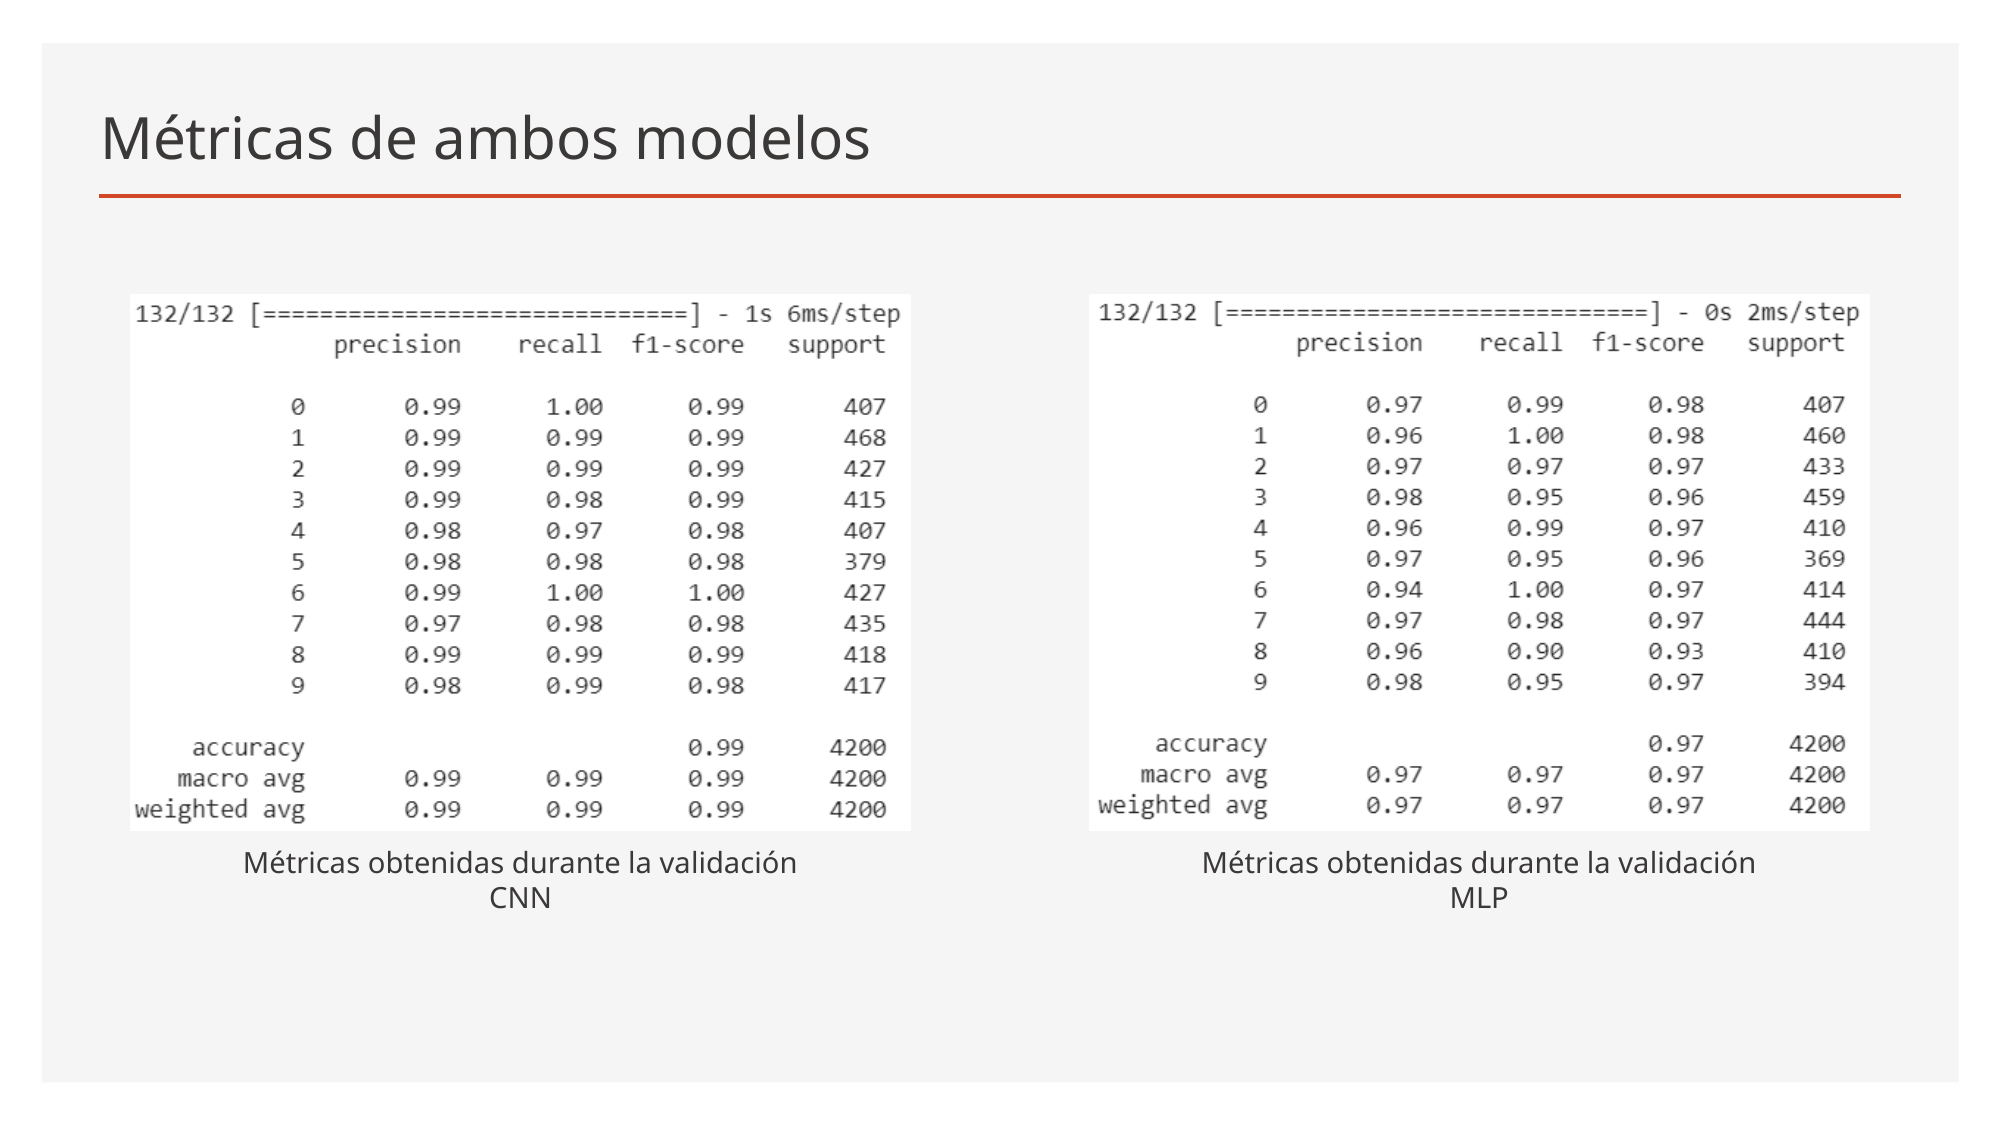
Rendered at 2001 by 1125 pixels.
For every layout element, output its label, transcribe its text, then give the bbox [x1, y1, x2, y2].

picture [1089, 294, 1870, 831]
text_box Métricas obtenidas durante la validación MLP [1176, 858, 1782, 922]
picture [130, 294, 911, 831]
text_box Métricas obtenidas durante la validación CNN [217, 858, 824, 922]
title Métricas de ambos modelos [85, 73, 1214, 179]
